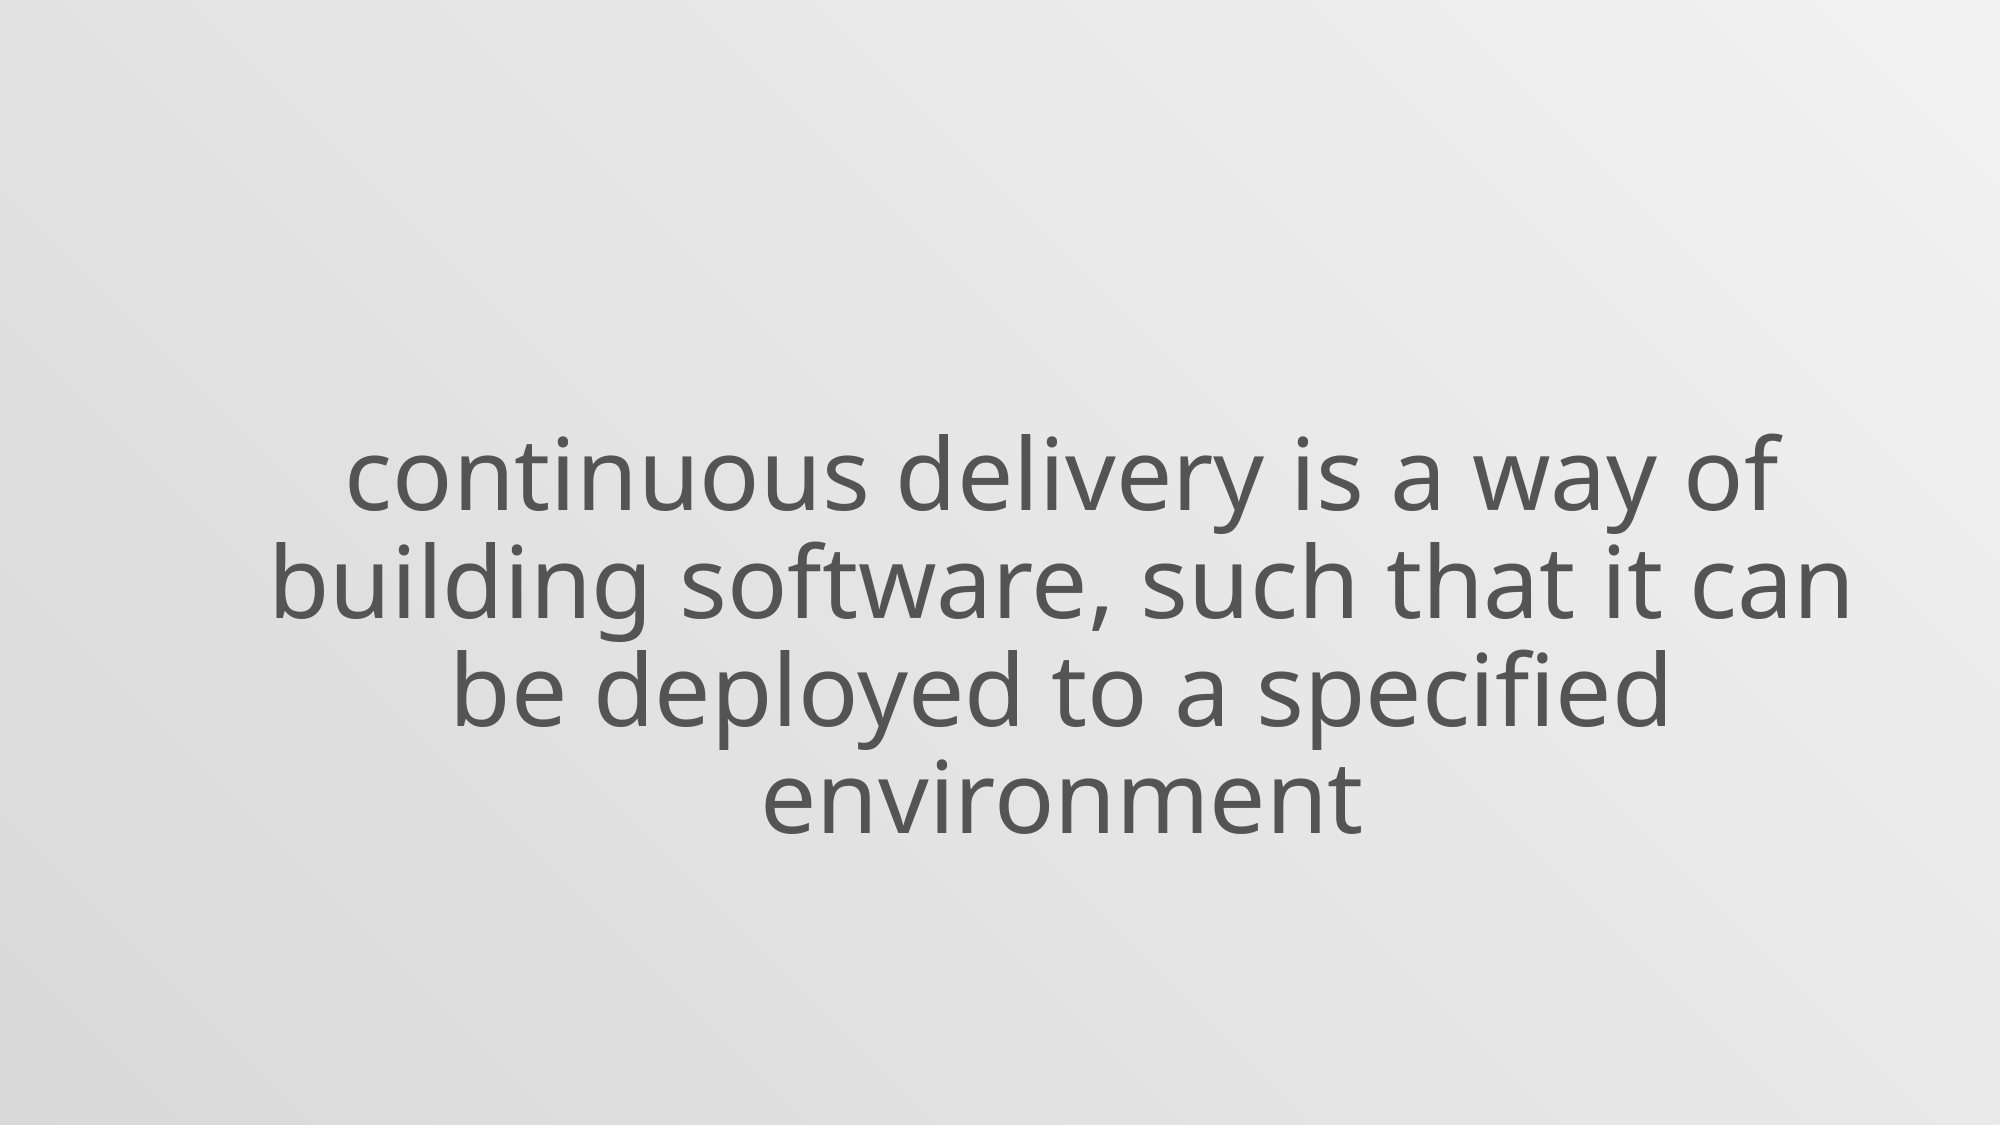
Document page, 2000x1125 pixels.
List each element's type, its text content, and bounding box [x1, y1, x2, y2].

text_box continuous delivery is a way of building software, such that it can be deployed to a specified environment [224, 416, 1900, 863]
